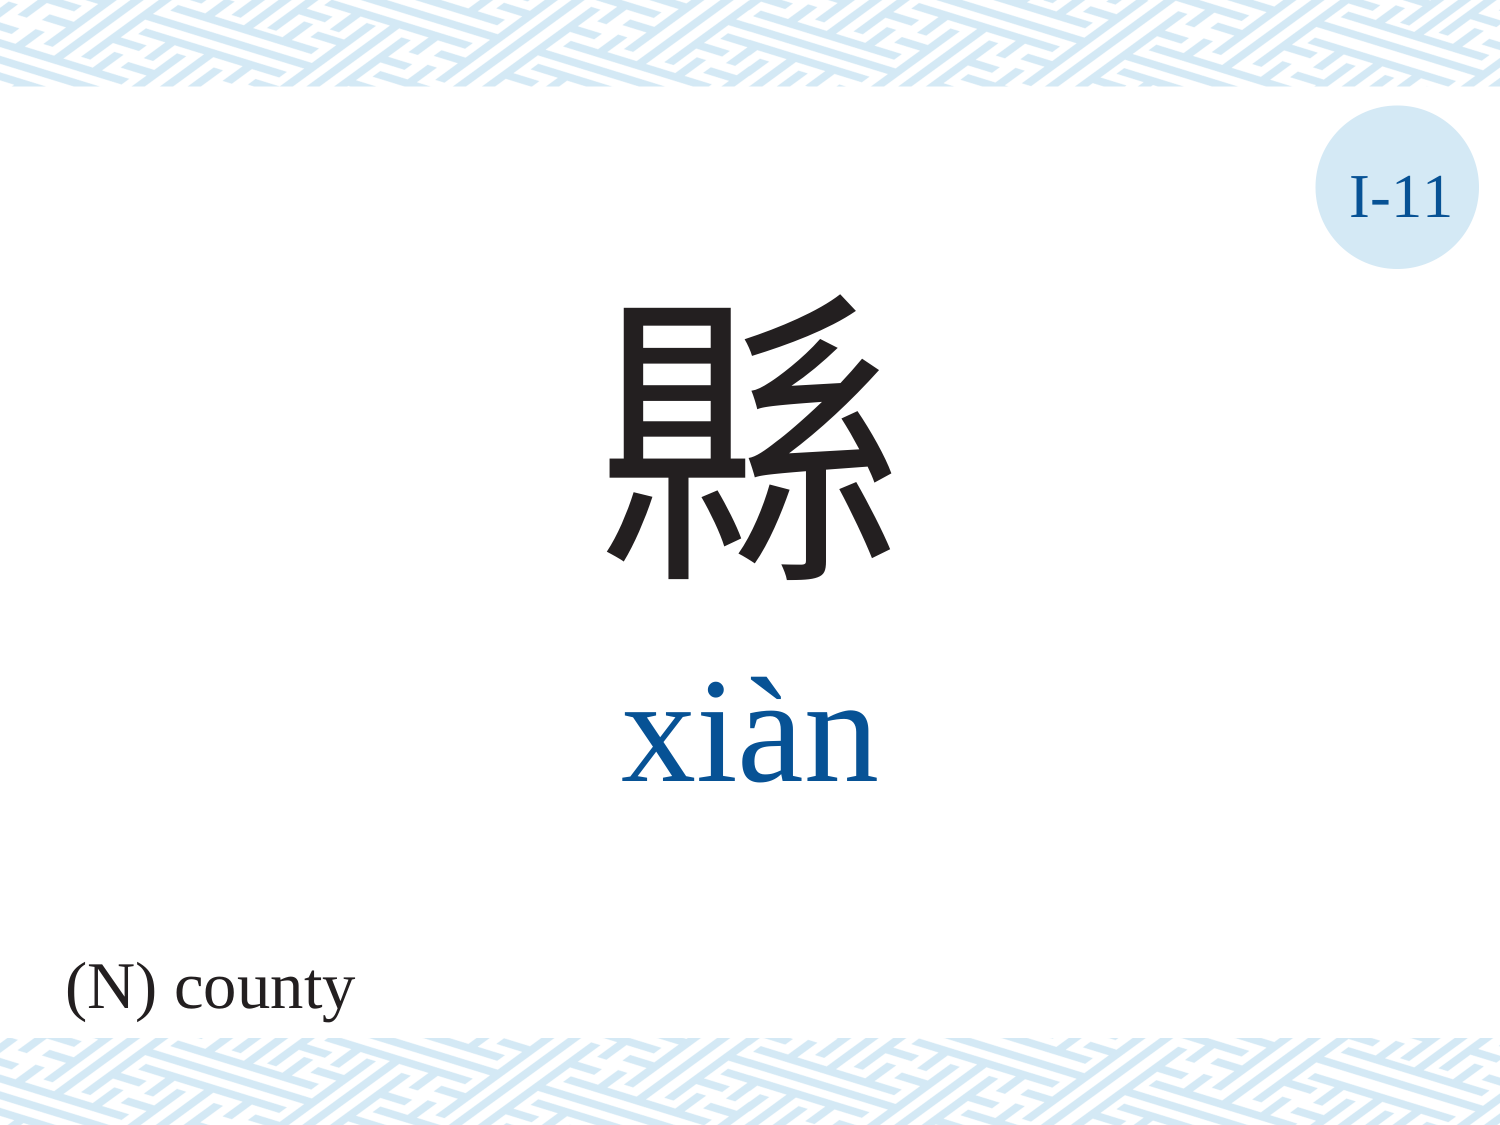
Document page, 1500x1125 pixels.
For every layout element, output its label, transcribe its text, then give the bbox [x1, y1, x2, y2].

picture [0, 0, 1500, 1125]
text_box I-11 縣 xiàn [593, 154, 1455, 812]
text_box (N) county [62, 942, 358, 1023]
